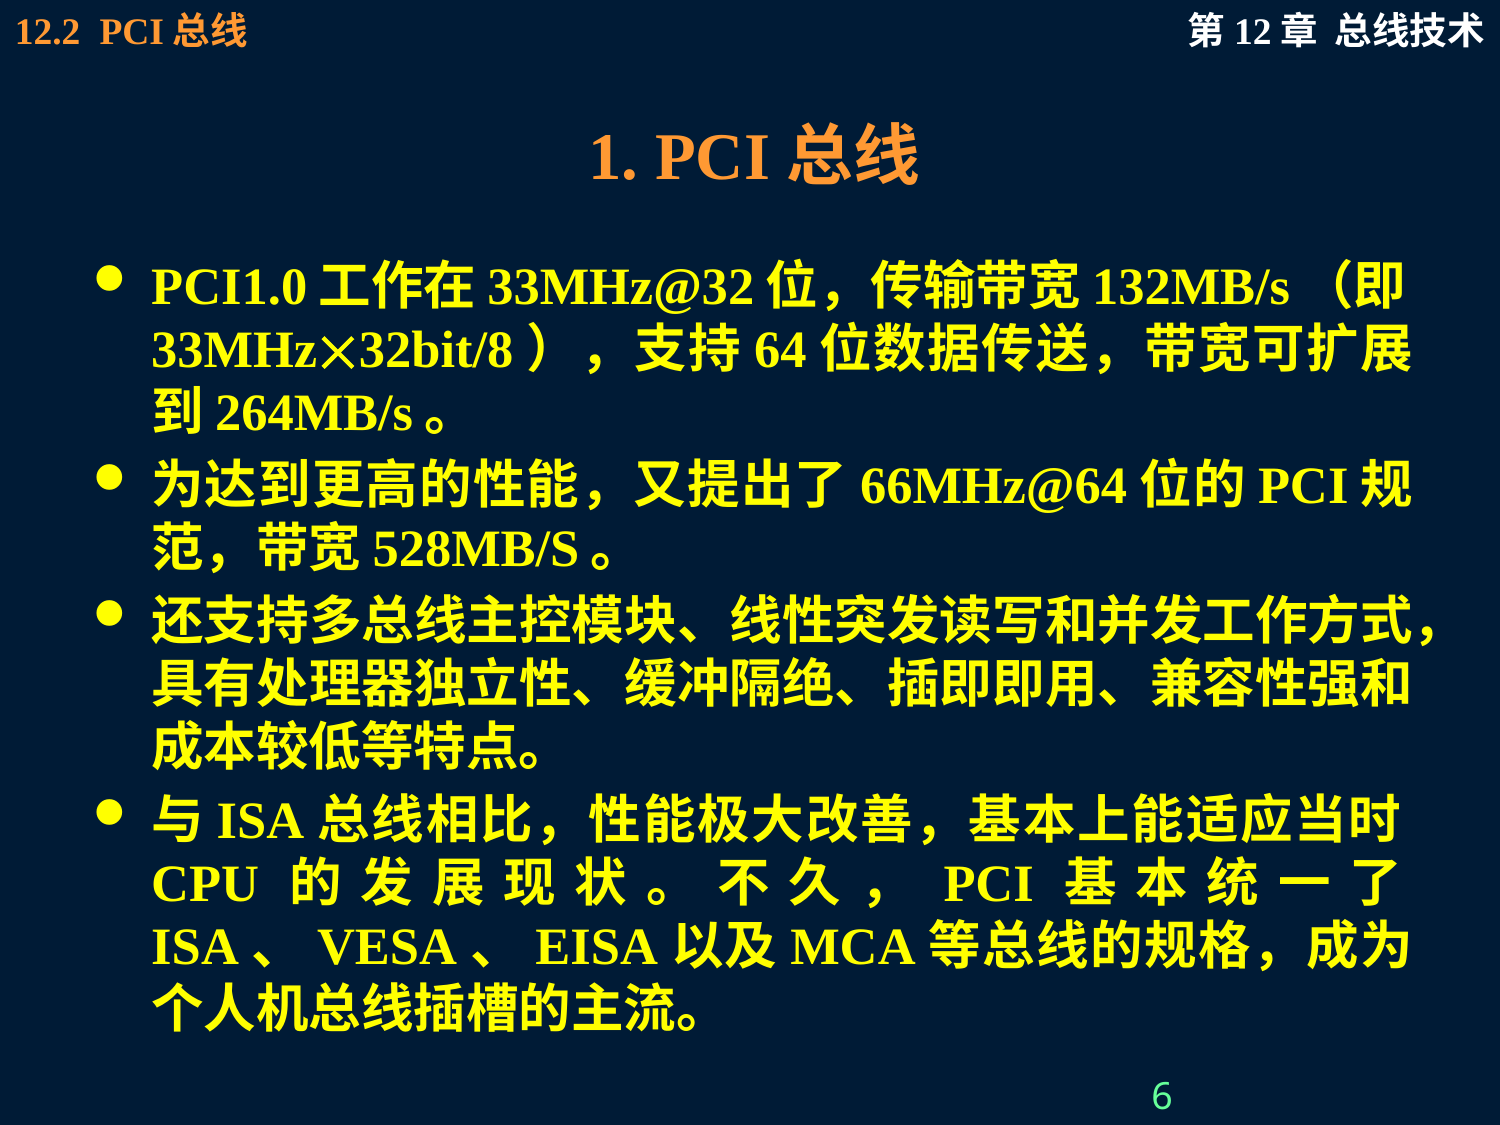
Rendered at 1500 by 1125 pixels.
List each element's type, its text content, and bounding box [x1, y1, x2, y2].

list PCI1.0工作在33MHz@32位，传输带宽132MB/s（即33MHz32bit/8），支持64位数据传送，带宽可扩展到264MB/s。 为达到更高的性能，又提出了66MHz@64位的PCI规范，带宽528MB/S。 还支持多总线主控模块、线性突发读写和并发工作方式，具有处理器独立性、缓冲隔绝、插即即用、兼容性强和成本较低等特点。 与ISA总线相比，性能极大改善，基本上能适应当时CPU的发展现状。不久，PCI基本统一了ISA、VESA、EISA以及MCA等总线的规格，成为个人机总线插槽的主流。 [78, 245, 1429, 1046]
title 1. PCI总线 [79, 59, 1430, 247]
